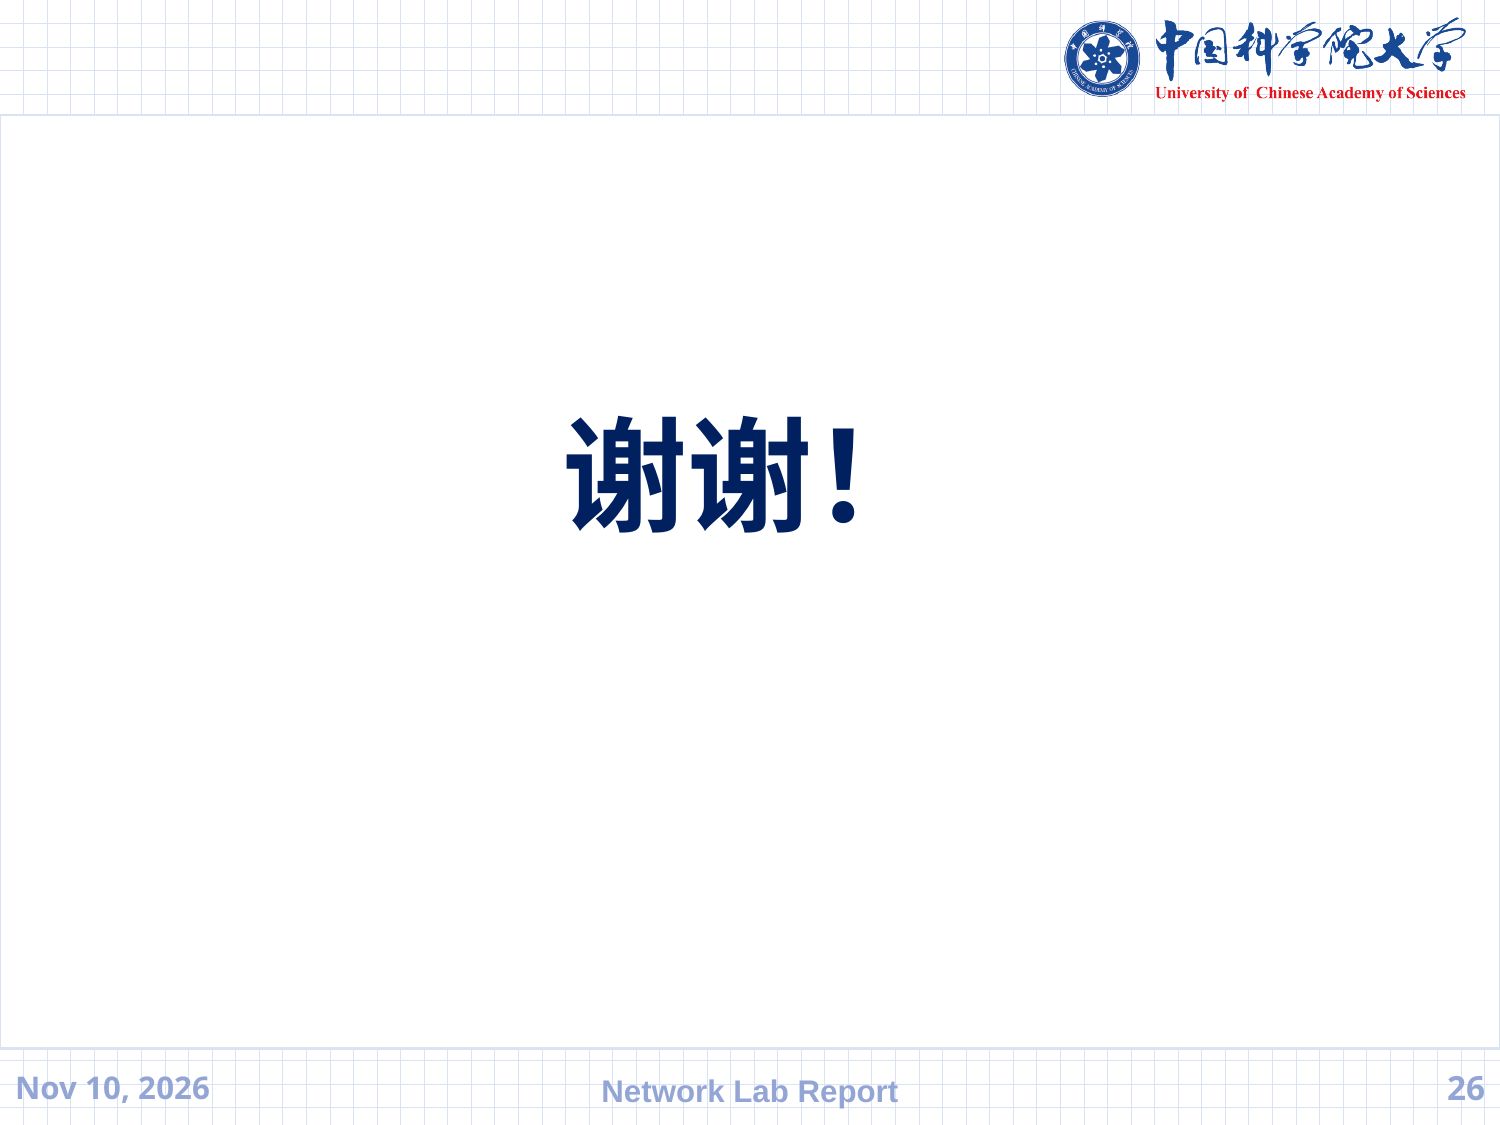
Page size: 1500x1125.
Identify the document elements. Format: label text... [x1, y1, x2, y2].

slide_number 26 [1162, 1059, 1500, 1120]
text_box 谢谢！ [0, 389, 1500, 555]
picture [1064, 17, 1466, 102]
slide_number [0, 1059, 338, 1120]
footer Network Lab Report [438, 1059, 1061, 1120]
